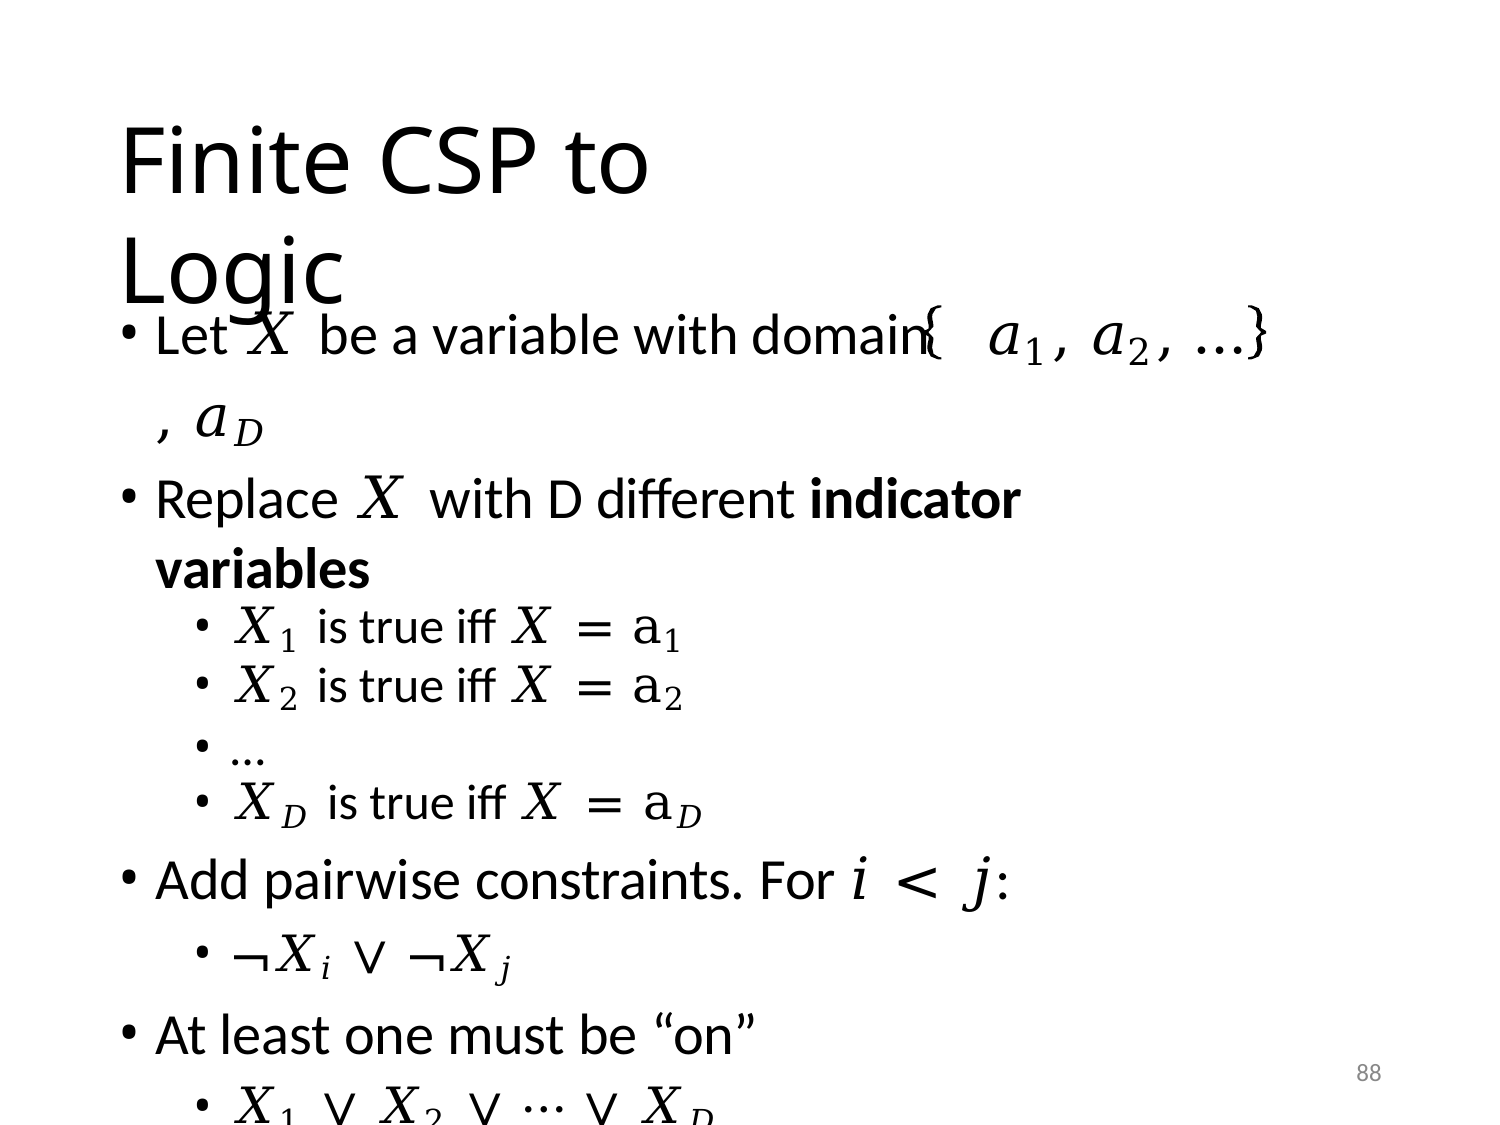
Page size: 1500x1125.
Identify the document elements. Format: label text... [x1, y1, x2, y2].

title Finite CSP to Logic [116, 100, 791, 281]
slide_number 88 [1350, 1060, 1389, 1125]
text_box Let 𝑋 be a variable with domain 𝑎1, 𝑎2, … , 𝑎𝐷 Replace 𝑋 with D different indicator variables 𝑋1 is true iff 𝑋 = a1 𝑋2 is true iff 𝑋 = a2 … 𝑋𝐷 is true iff 𝑋 = a𝐷 Add pairwise constraints. For 𝑖 < 𝑗: ¬𝑋𝑖 ∨ ¬𝑋𝑗 At least one must be “on” 𝑋1 ∨ 𝑋2 ∨ ⋯ ∨ 𝑋𝐷 [113, 281, 1248, 1125]
text_box [1248, 305, 1267, 360]
